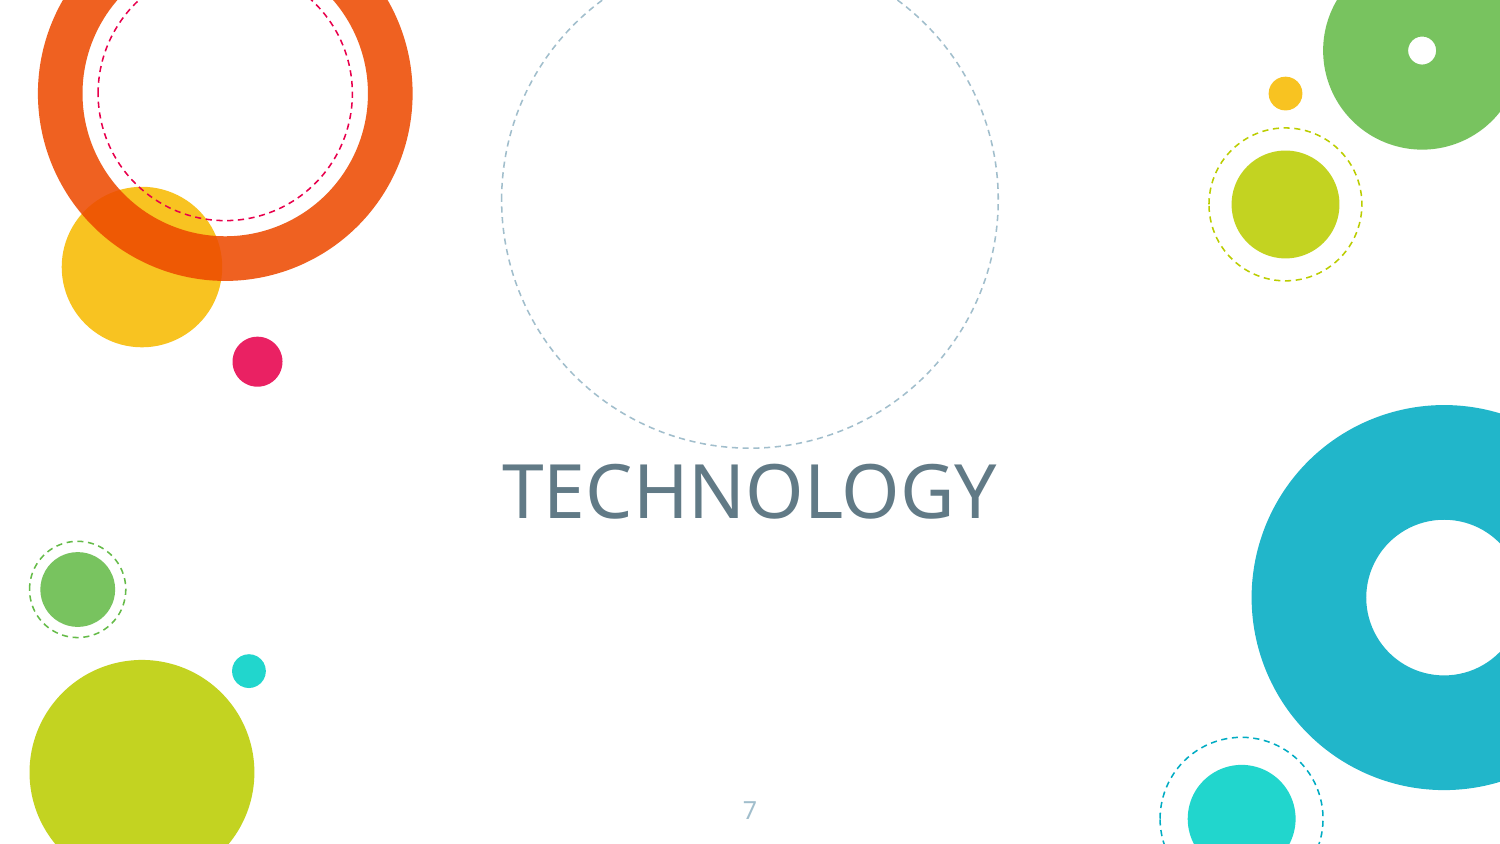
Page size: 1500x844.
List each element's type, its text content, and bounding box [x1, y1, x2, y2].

slide_number 7 [711, 779, 789, 844]
title TECHNOLOGY [290, 358, 1209, 549]
